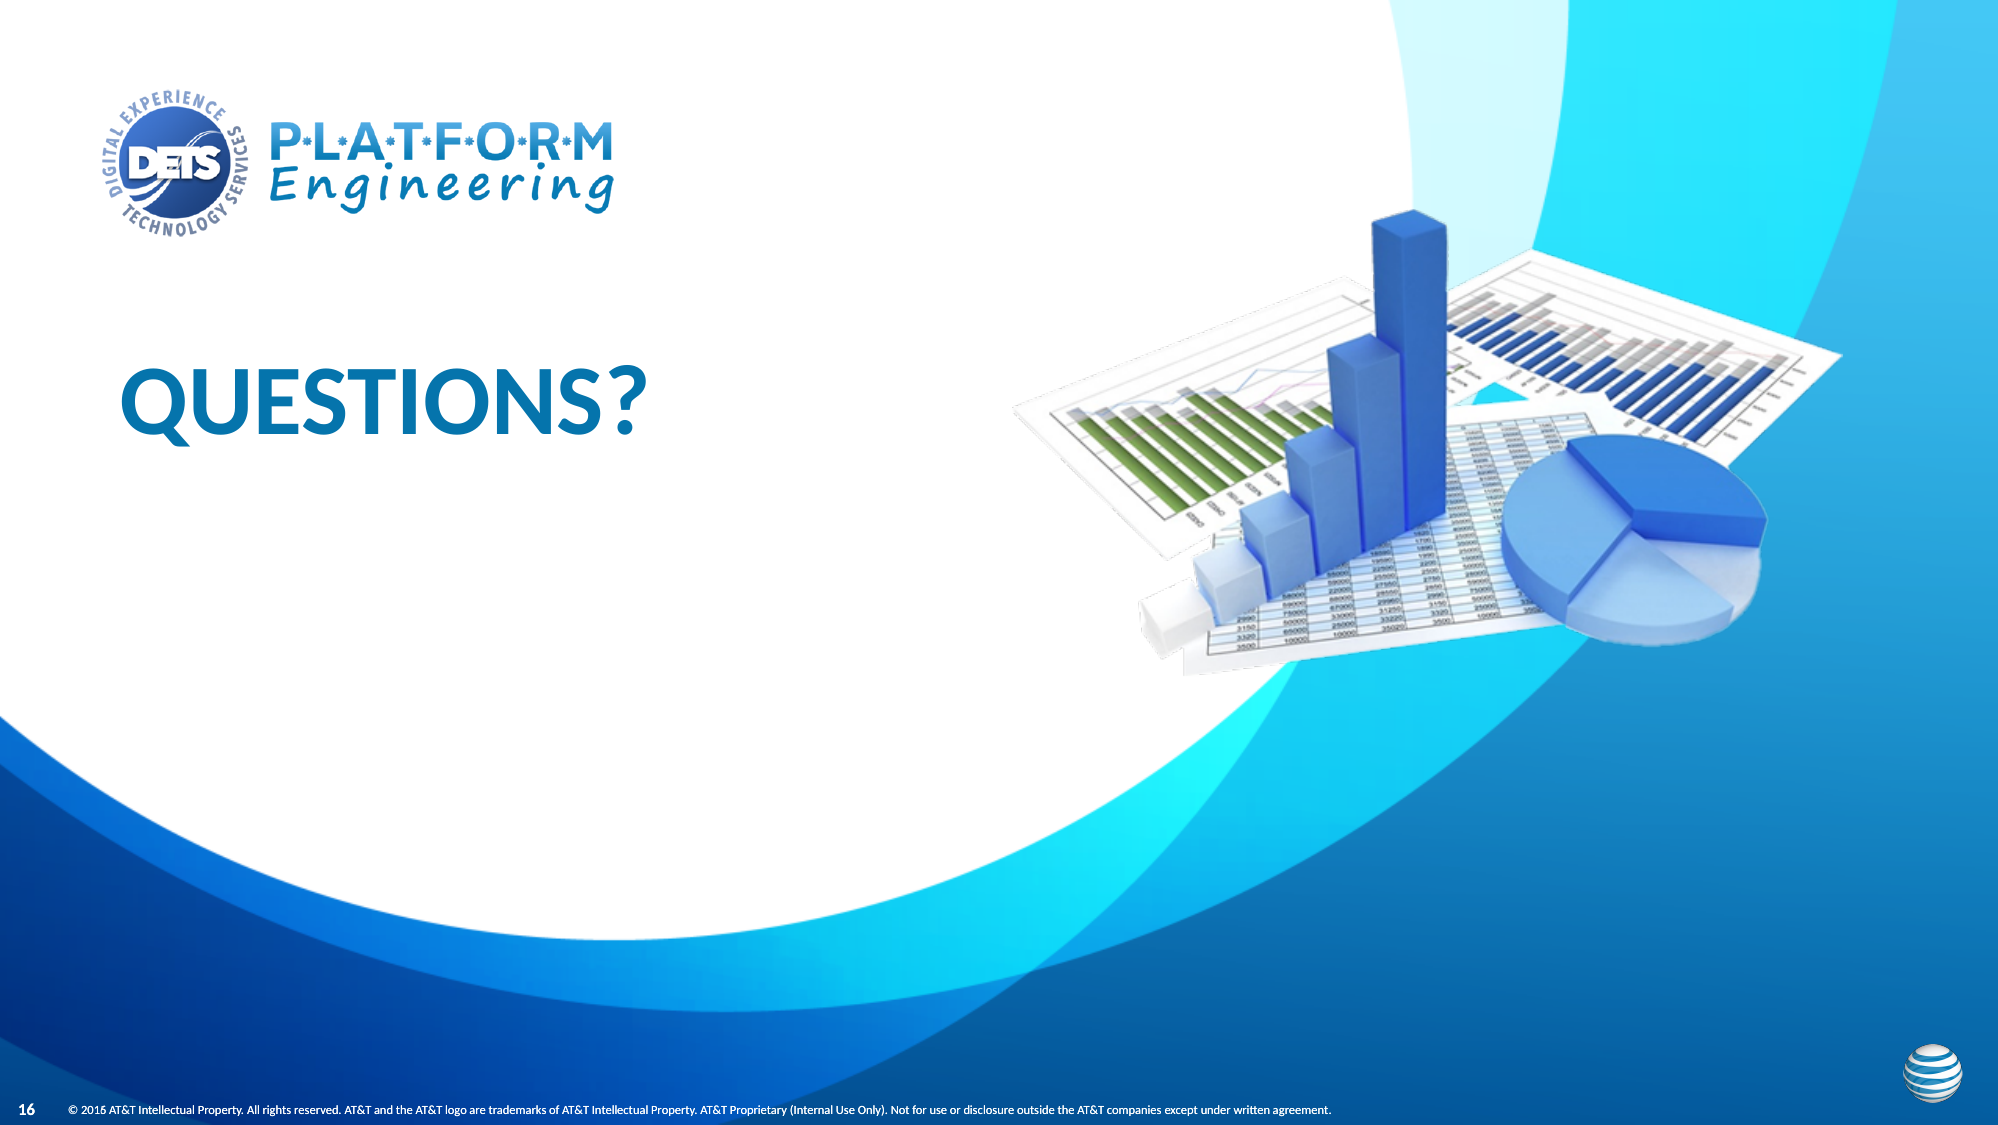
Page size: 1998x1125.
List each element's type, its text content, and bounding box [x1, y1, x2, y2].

text_box © 2015 AT&T Intellectual Property. All rights reserved. AT&T and the AT&T logo are trademarks of AT&T Intellectual Property. AT&T Proprietary (Internal Use Only). Not for use or disclosure outside the AT&T companies except under written agreement. [67, 1102, 1484, 1125]
title QUESTIONS? [119, 334, 1007, 496]
text_box 16 [3, 1093, 54, 1124]
picture [0, 0, 1998, 1125]
